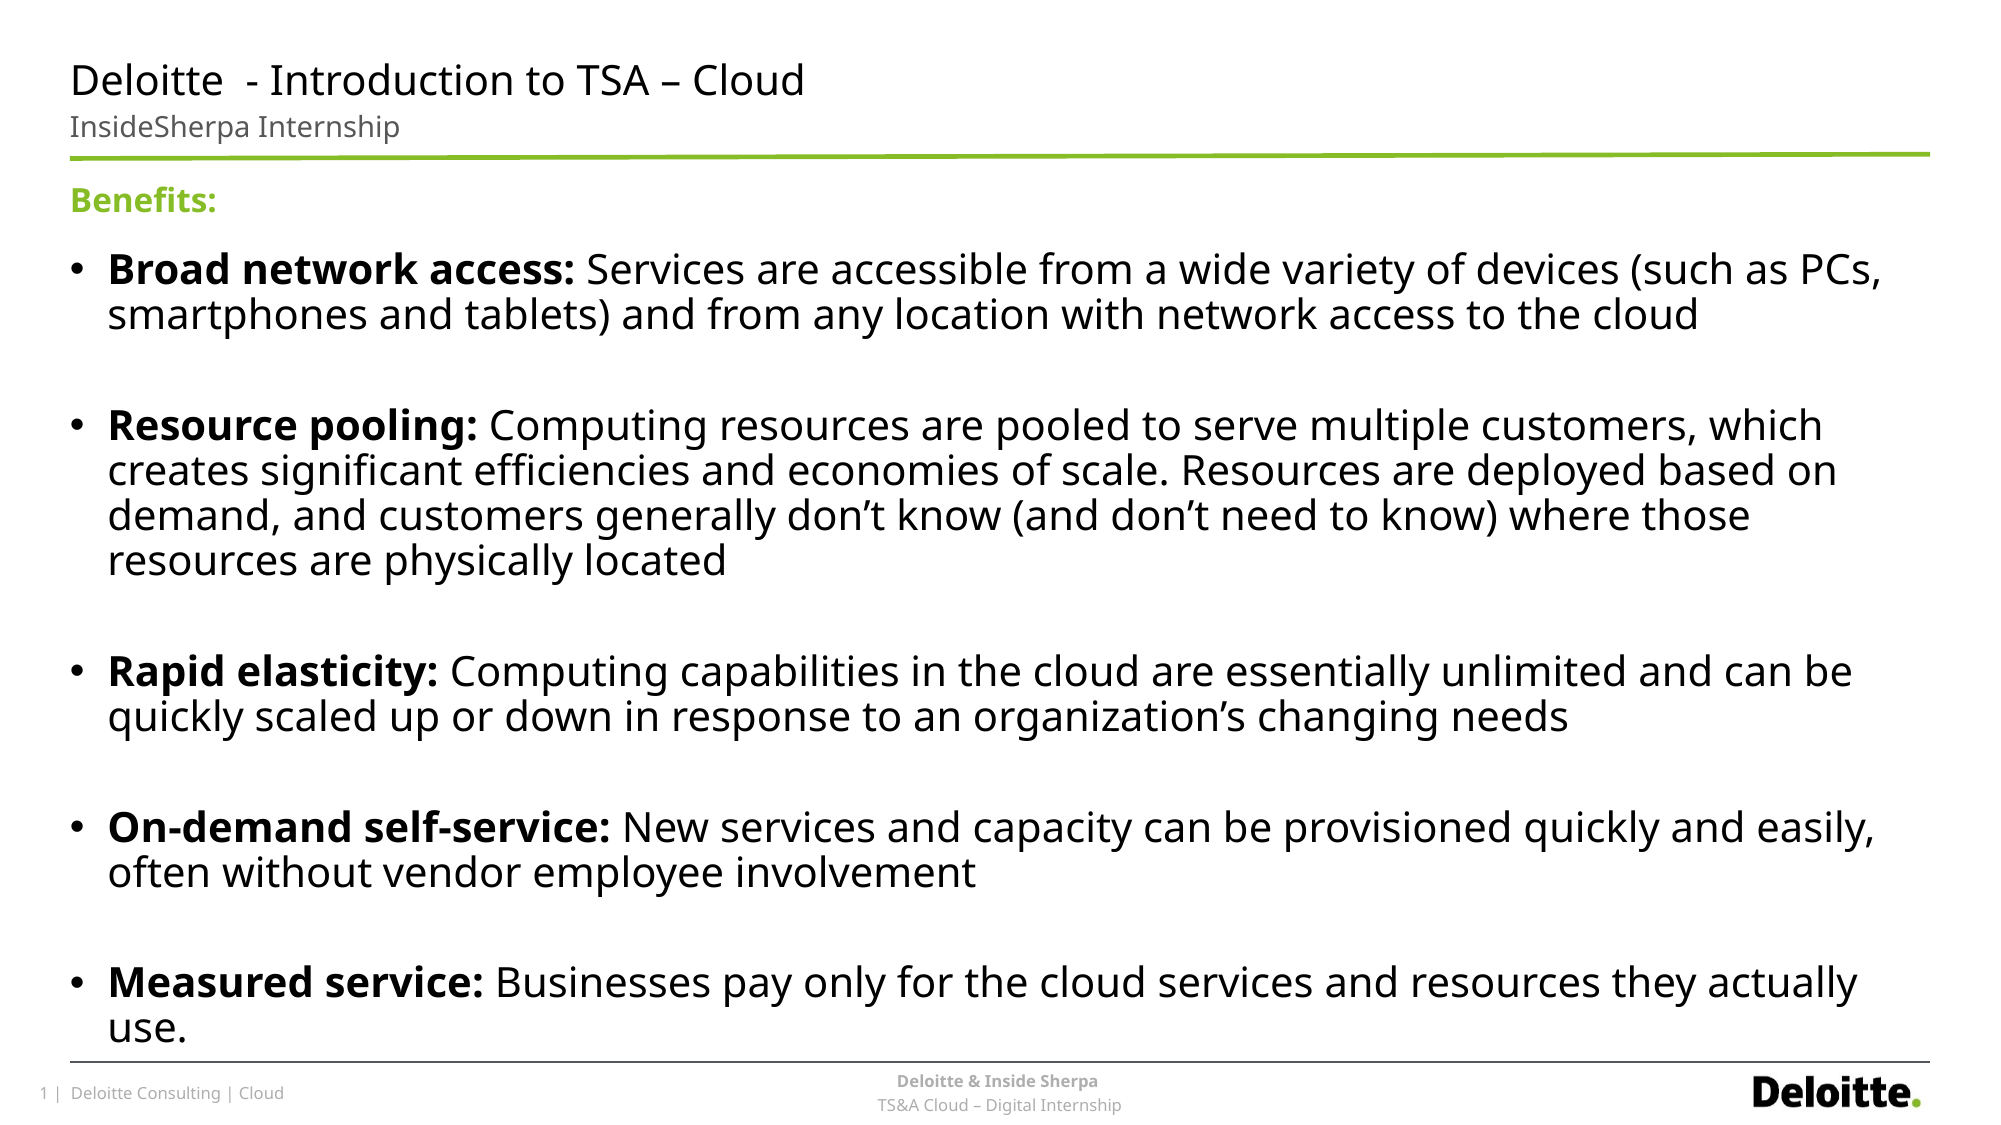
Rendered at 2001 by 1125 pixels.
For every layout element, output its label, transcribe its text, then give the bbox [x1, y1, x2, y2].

title Deloitte - Introduction to TSA – Cloud [69, 53, 1931, 104]
picture [1743, 1067, 1931, 1119]
text_box Benefits: Broad network access: Services are accessible from a wide variety of devices (such as PCs, smartphones and tablets) and from any location with network access to the cloud Resource pooling: Computing resources are pooled to serve multiple customers, which creates significant efficiencies and economies of scale. Resources are deployed based on demand, and customers generally don’t know (and don’t need to know) where those resources are physically located Rapid elasticity: Computing capabilities in the cloud are essentially unlimited and can be quickly scaled up or down in response to an organization’s changing needs On-demand self-service: New services and capacity can be provisioned quickly and easily, often without vendor employee involvement Measured service: Businesses pay only for the cloud services and resources they actually use. … [69, 160, 1931, 1043]
list InsideSherpa Internship [69, 108, 1931, 155]
